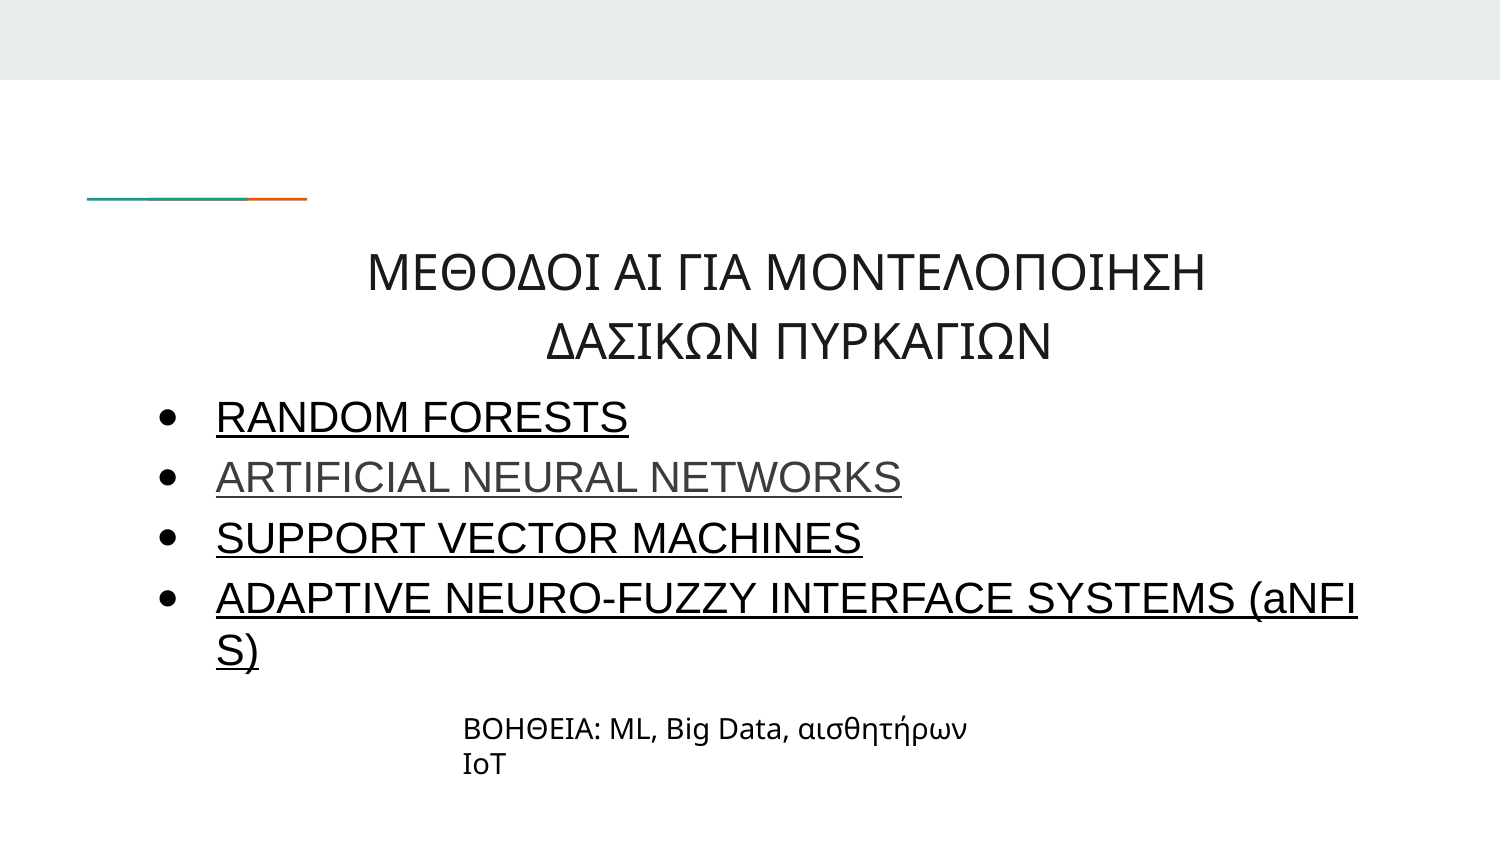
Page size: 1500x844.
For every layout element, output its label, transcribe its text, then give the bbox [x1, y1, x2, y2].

list RANDOM FORESTS ARTIFICIAL NEURAL NETWORKS SUPPORT VECTOR MACHINES ADAPTIVE NEURO-FUZZY INTERFACE SYSTEMS (aNFIS) [119, 366, 1381, 673]
text_box ΒΟΗΘΕΙΑ: ML, Big Data, αισθητήρων IoT [447, 695, 1013, 796]
title ΜΕΘΟΔΟΙ AI ΓΙΑ ΜΟΝΤΕΛΟΠΟΙΗΣΗ ΔΑΣΙΚΩΝ ΠΥΡΚΑΓΙΩΝ [119, 216, 1381, 305]
